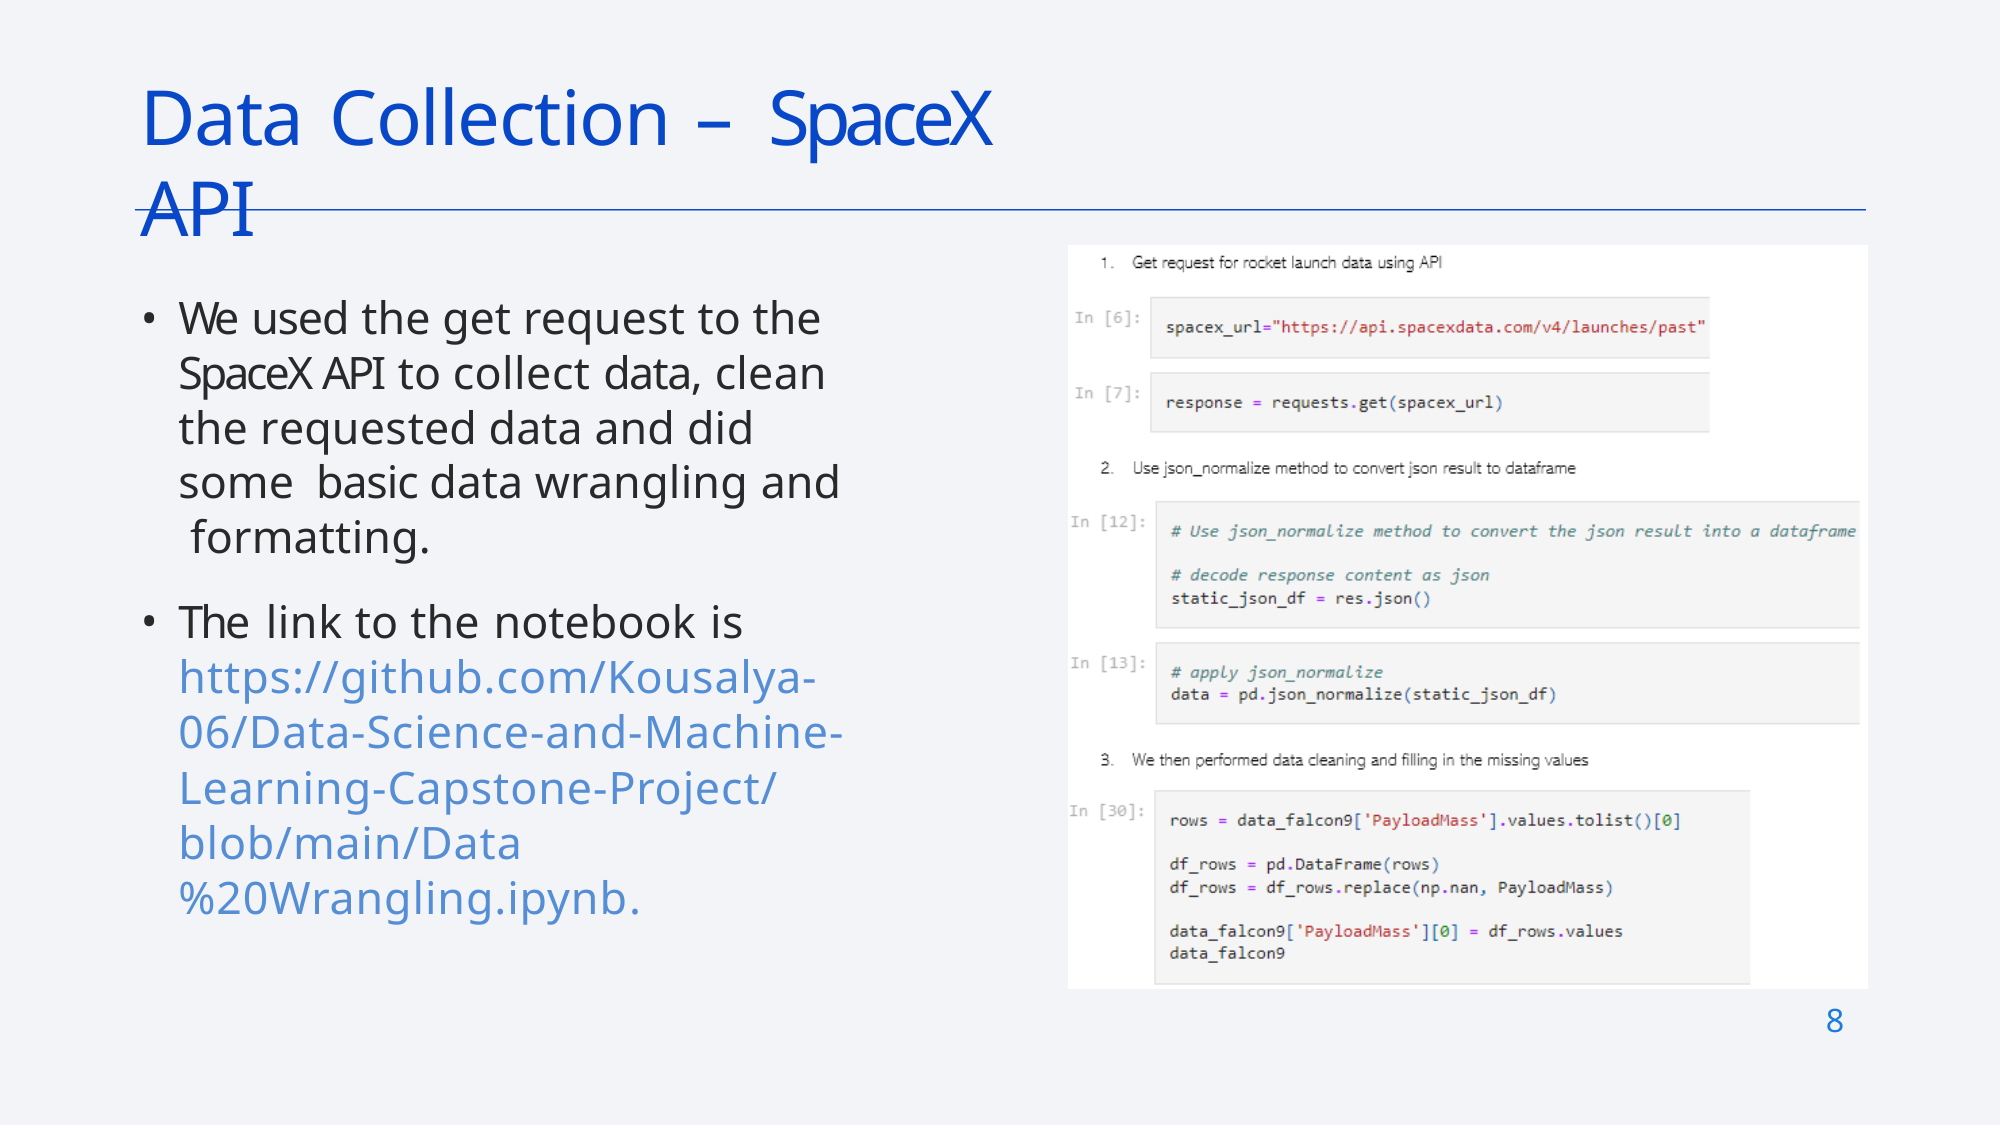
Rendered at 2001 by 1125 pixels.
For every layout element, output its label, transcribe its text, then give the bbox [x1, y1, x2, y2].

text_box We used the get request to the SpaceX API to collect data, clean the requested data and did some basic data wrangling and formatting. The link to the notebook is https://github.com/Kousalya-06/Data-Science-and-Machine-Learning-Capstone-Project/blob/main/Data%20Wrangling.ipynb. [138, 287, 874, 924]
title Data Collection – SpaceX API [138, 66, 1106, 258]
text_box [1819, 1000, 1851, 1045]
picture [0, 0, 2000, 1125]
